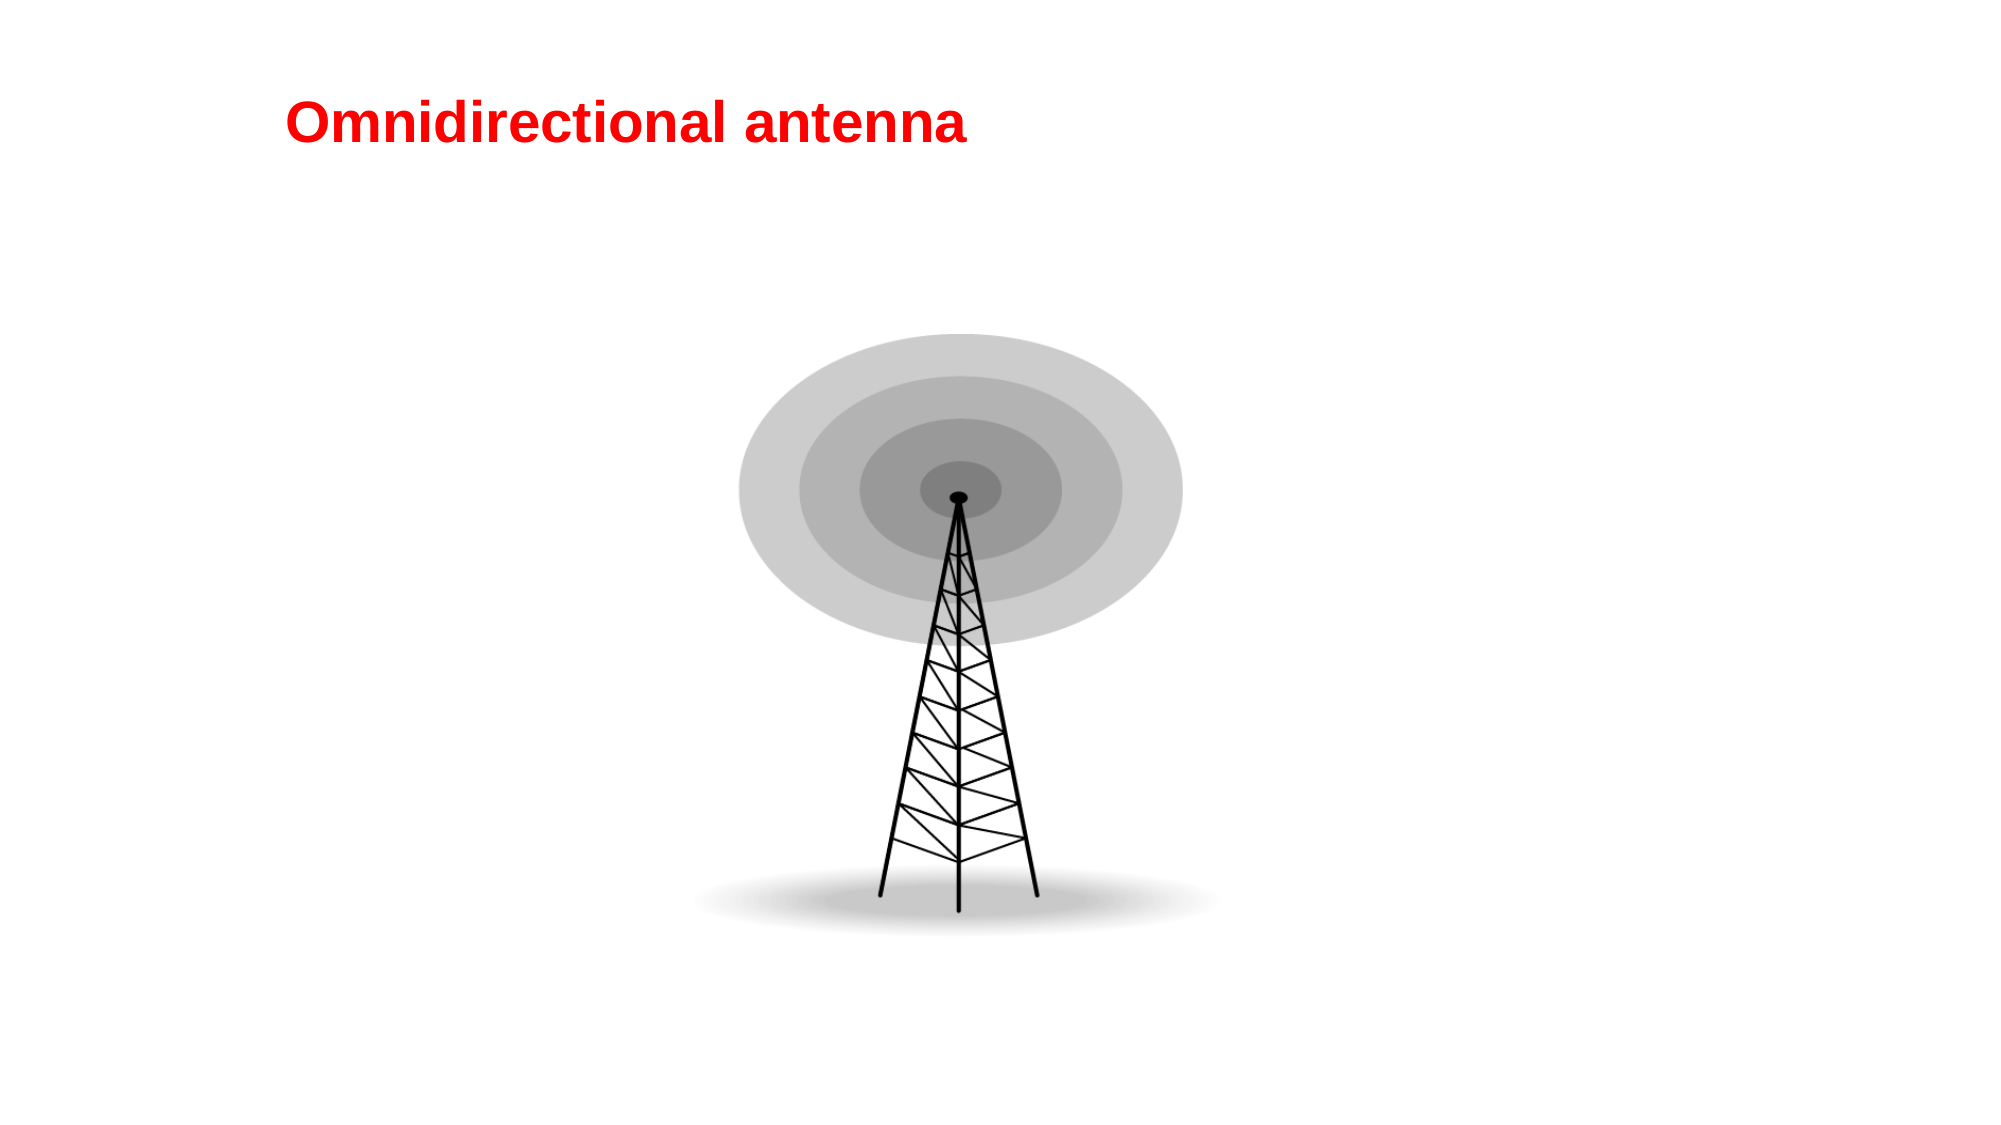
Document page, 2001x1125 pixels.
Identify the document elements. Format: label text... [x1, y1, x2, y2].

title Omnidirectional antenna [283, 81, 972, 272]
text_box [694, 334, 1221, 937]
